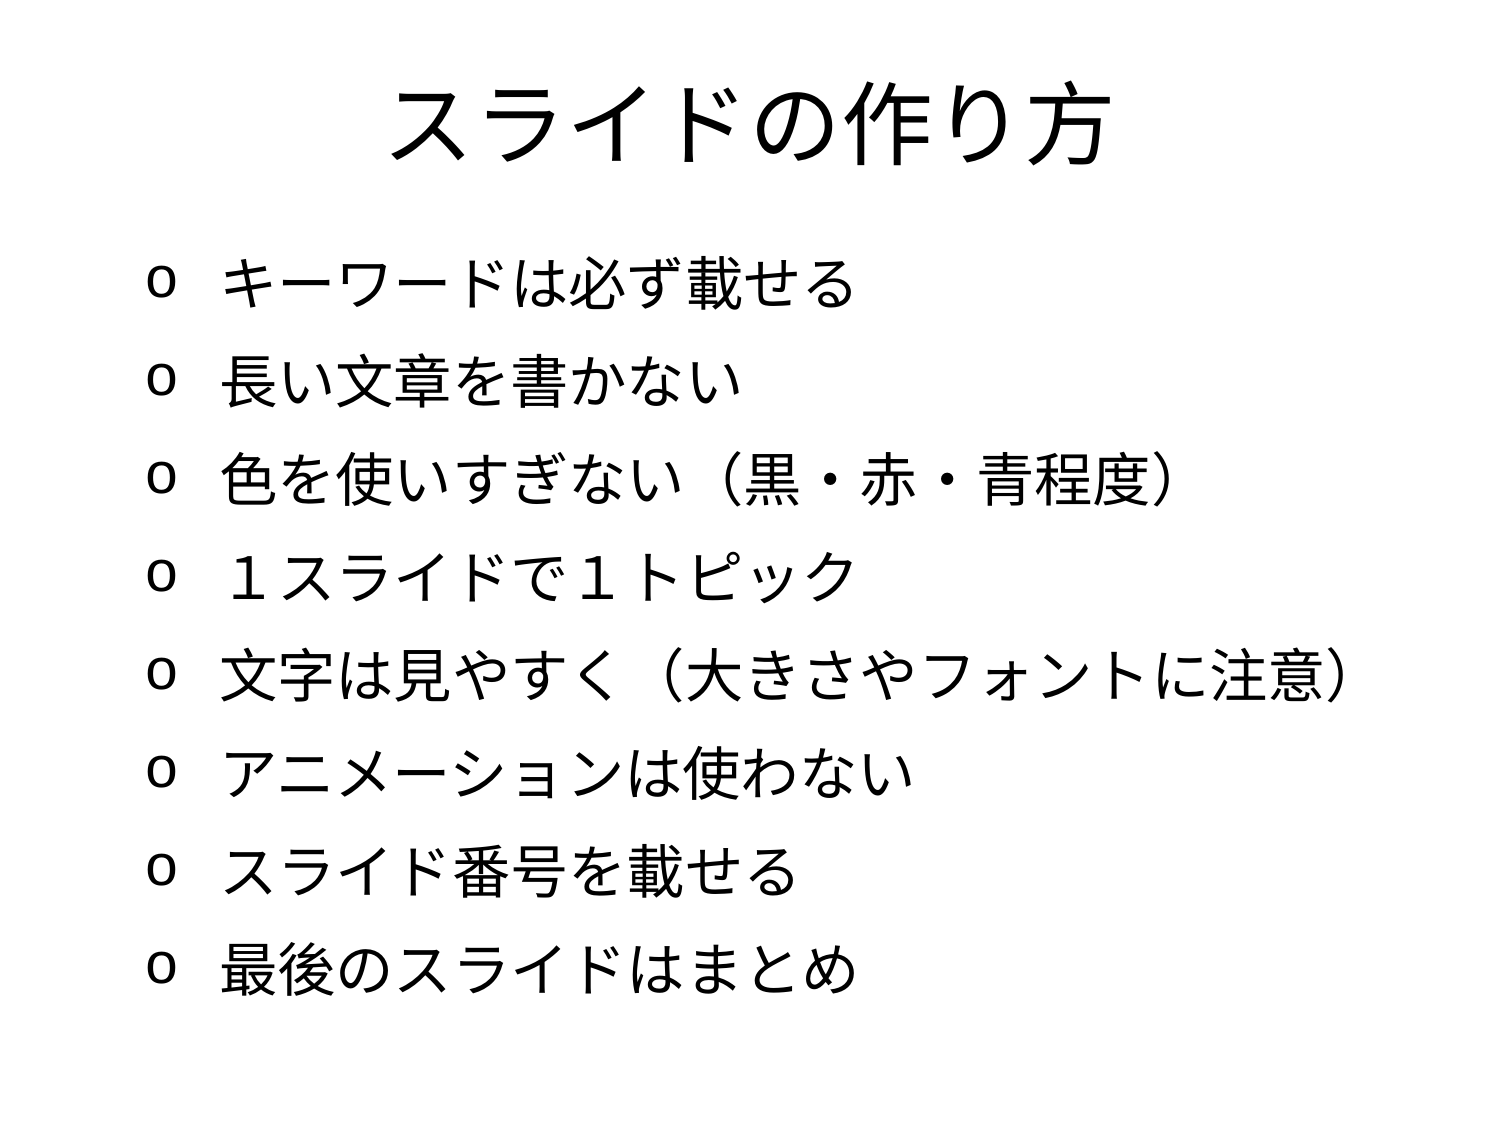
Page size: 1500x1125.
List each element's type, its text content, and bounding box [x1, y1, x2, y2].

text_box キーワードは必ず載せる 長い文章を書かない 色を使いすぎない（黒・赤・青程度） １スライドで１トピック 文字は見やすく（大きさやフォントに注意） アニメーションは使わない スライド番号を載せる 最後のスライドはまとめ [129, 237, 1400, 1011]
title スライドの作り方 [84, 49, 1416, 194]
